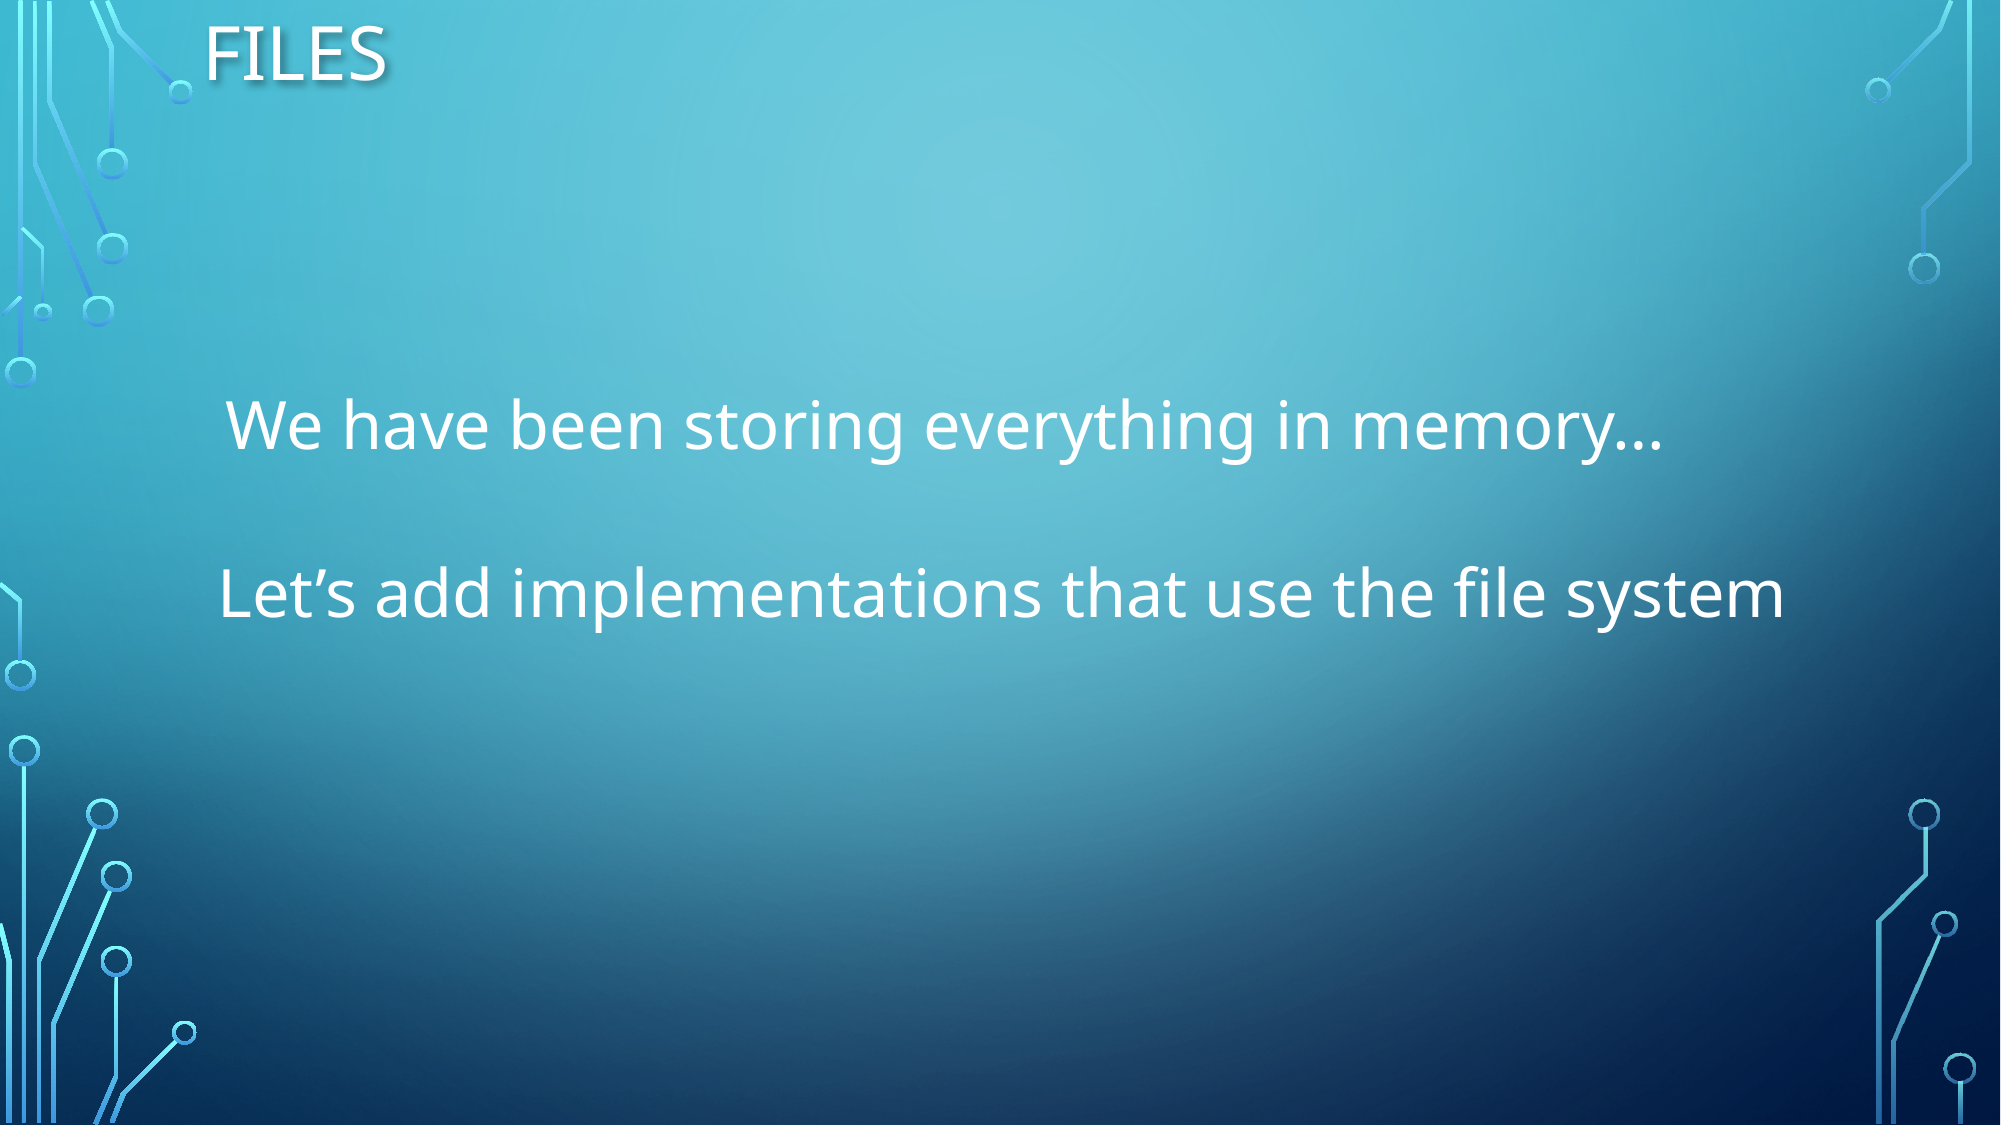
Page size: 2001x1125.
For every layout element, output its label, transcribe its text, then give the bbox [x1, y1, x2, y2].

title Files [187, 0, 1813, 112]
text_box We have been storing everything in memory… [210, 375, 1682, 471]
text_box Let’s add implementations that use the file system [202, 543, 1805, 639]
